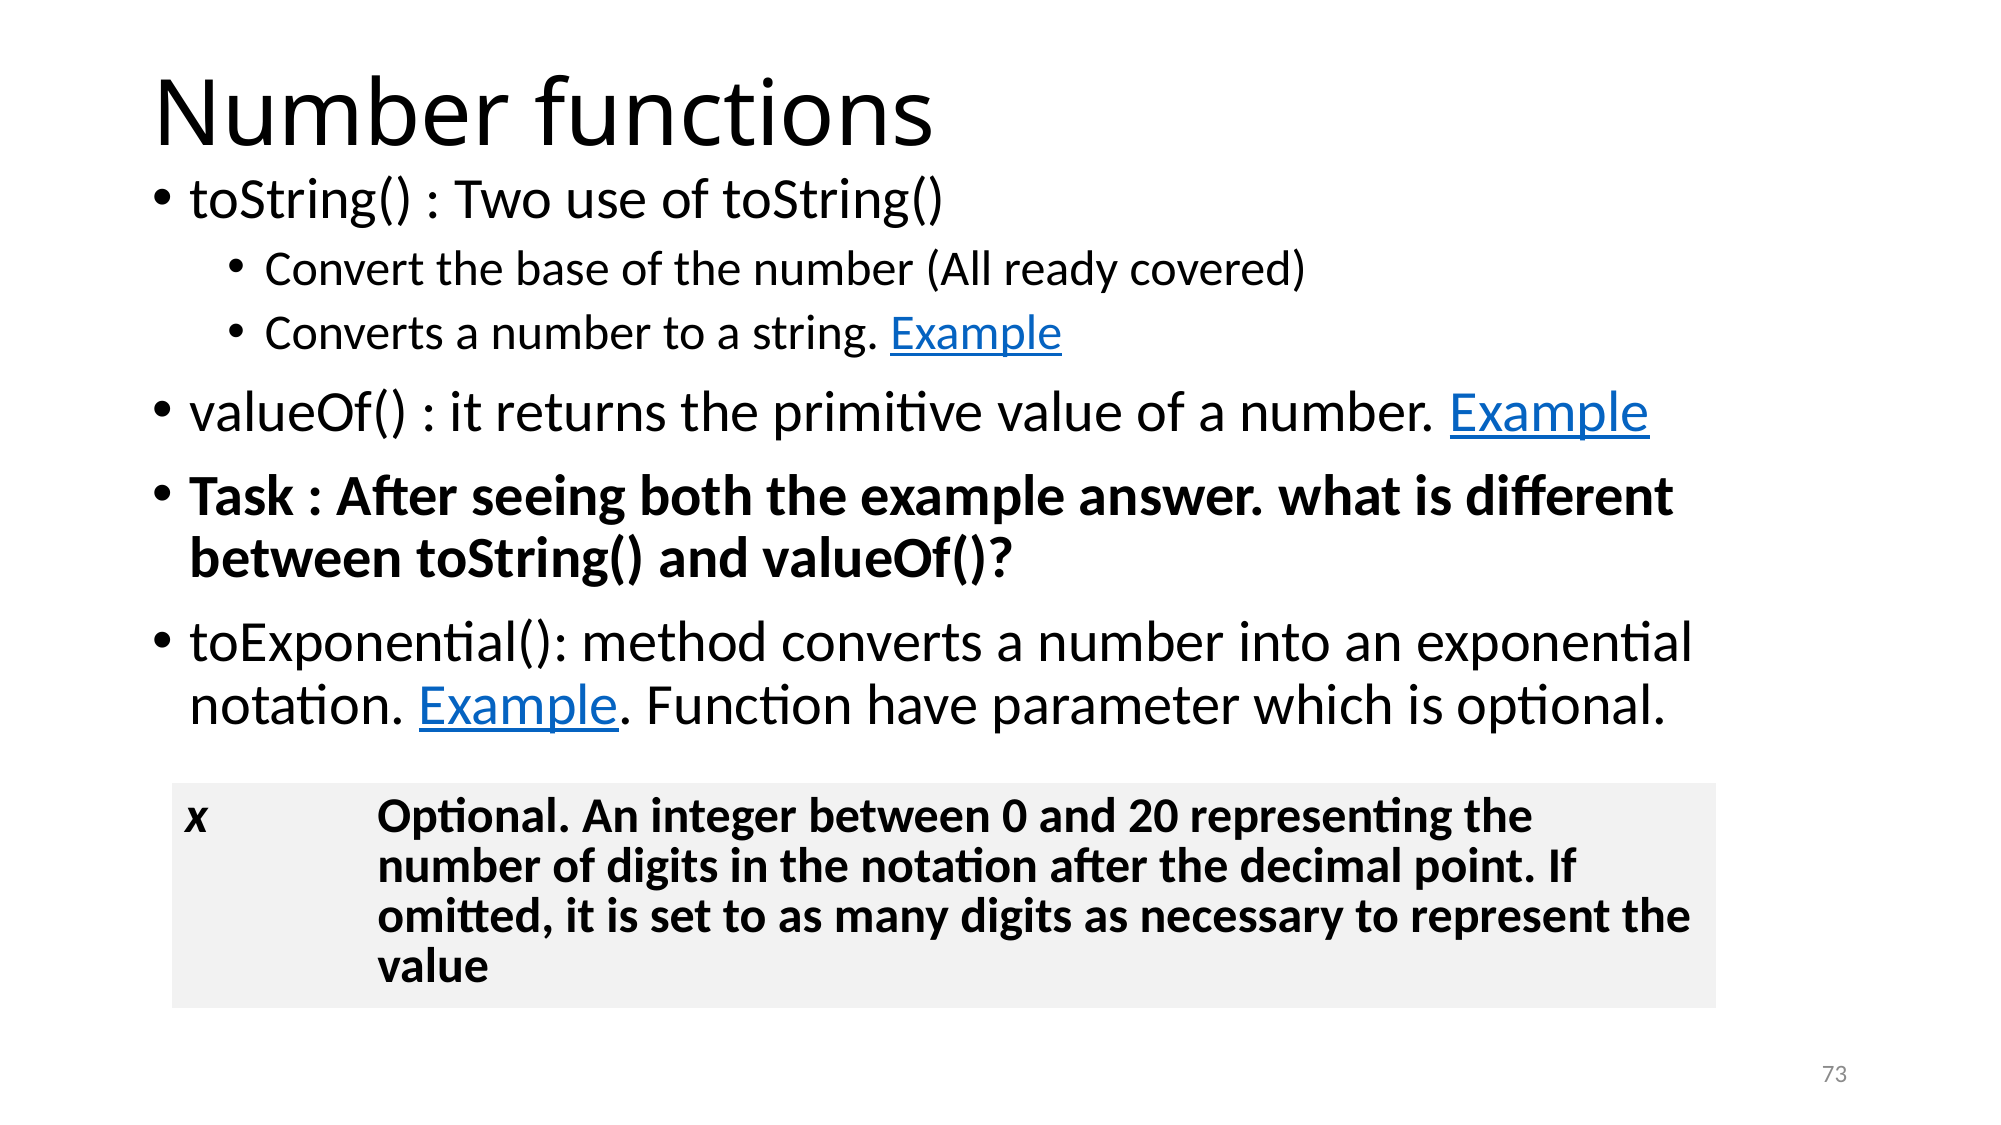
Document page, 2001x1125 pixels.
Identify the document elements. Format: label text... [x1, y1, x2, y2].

table_header x [172, 783, 365, 1008]
table_header Optional. An integer between 0 and 20 representing the number of digits in the notation after the decimal point. If omitted, it is set to as many digits as necessary to represent the value [365, 783, 1716, 1008]
list toString() : Two use of toString() Convert the base of the number (All ready covered) Converts a number to a string. Example valueOf() : it returns the primitive value of a number. Example Task : After seeing both the example answer. what is different between toString() and valueOf()? toExponential(): method converts a number into an exponential notation. Example. Function have parameter which is optional. [137, 161, 1863, 1061]
slide_number 73 [1412, 1042, 1863, 1103]
title Number functions [137, 7, 1863, 161]
